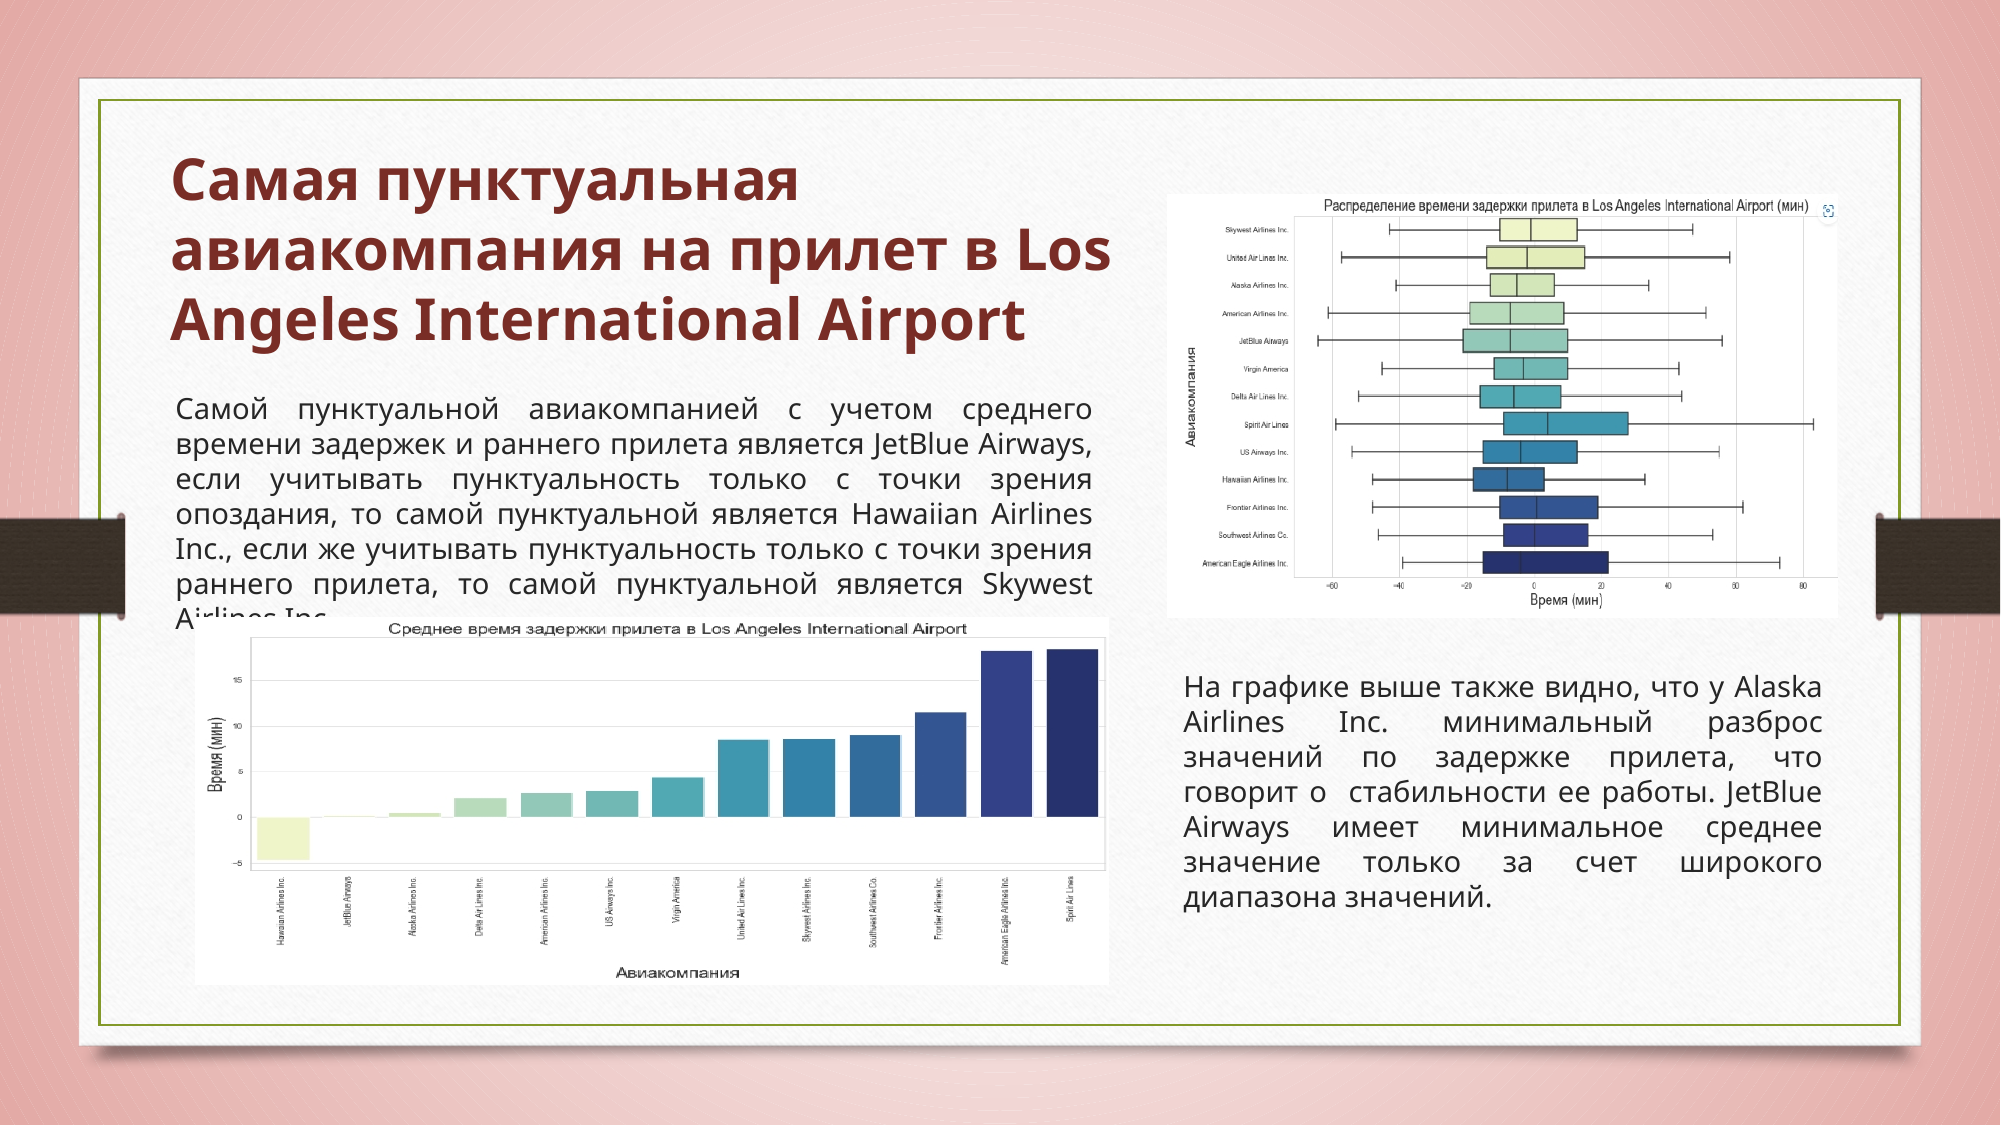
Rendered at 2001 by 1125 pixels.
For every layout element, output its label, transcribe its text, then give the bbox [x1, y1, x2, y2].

picture [0, 0, 2001, 1125]
list Самой пунктуальной авиакомпанией с учетом среднего времени задержек и раннего прилета является JetBlue Airways, если учитывать пунктуальность только с точки зрения опоздания, то самой пунктуальной является Hawaiian Airlines Inc., если же учитывать пунктуальность только с точки зрения раннего прилета, то самой пунктуальной является Skywest Airlines Inc. [160, 383, 1109, 618]
title Самая пунктуальная авиакомпания на прилет в Los Angeles International Airport [155, 129, 1133, 366]
list На графике выше также видно, что у Alaska Airlines Inc. минимальный разброс значений по задержке прилета, что говорит о стабильности ее работы. JetBlue Airways имеет минимальное среднее значение только за счет широкого диапазона значений. [1168, 660, 1839, 986]
